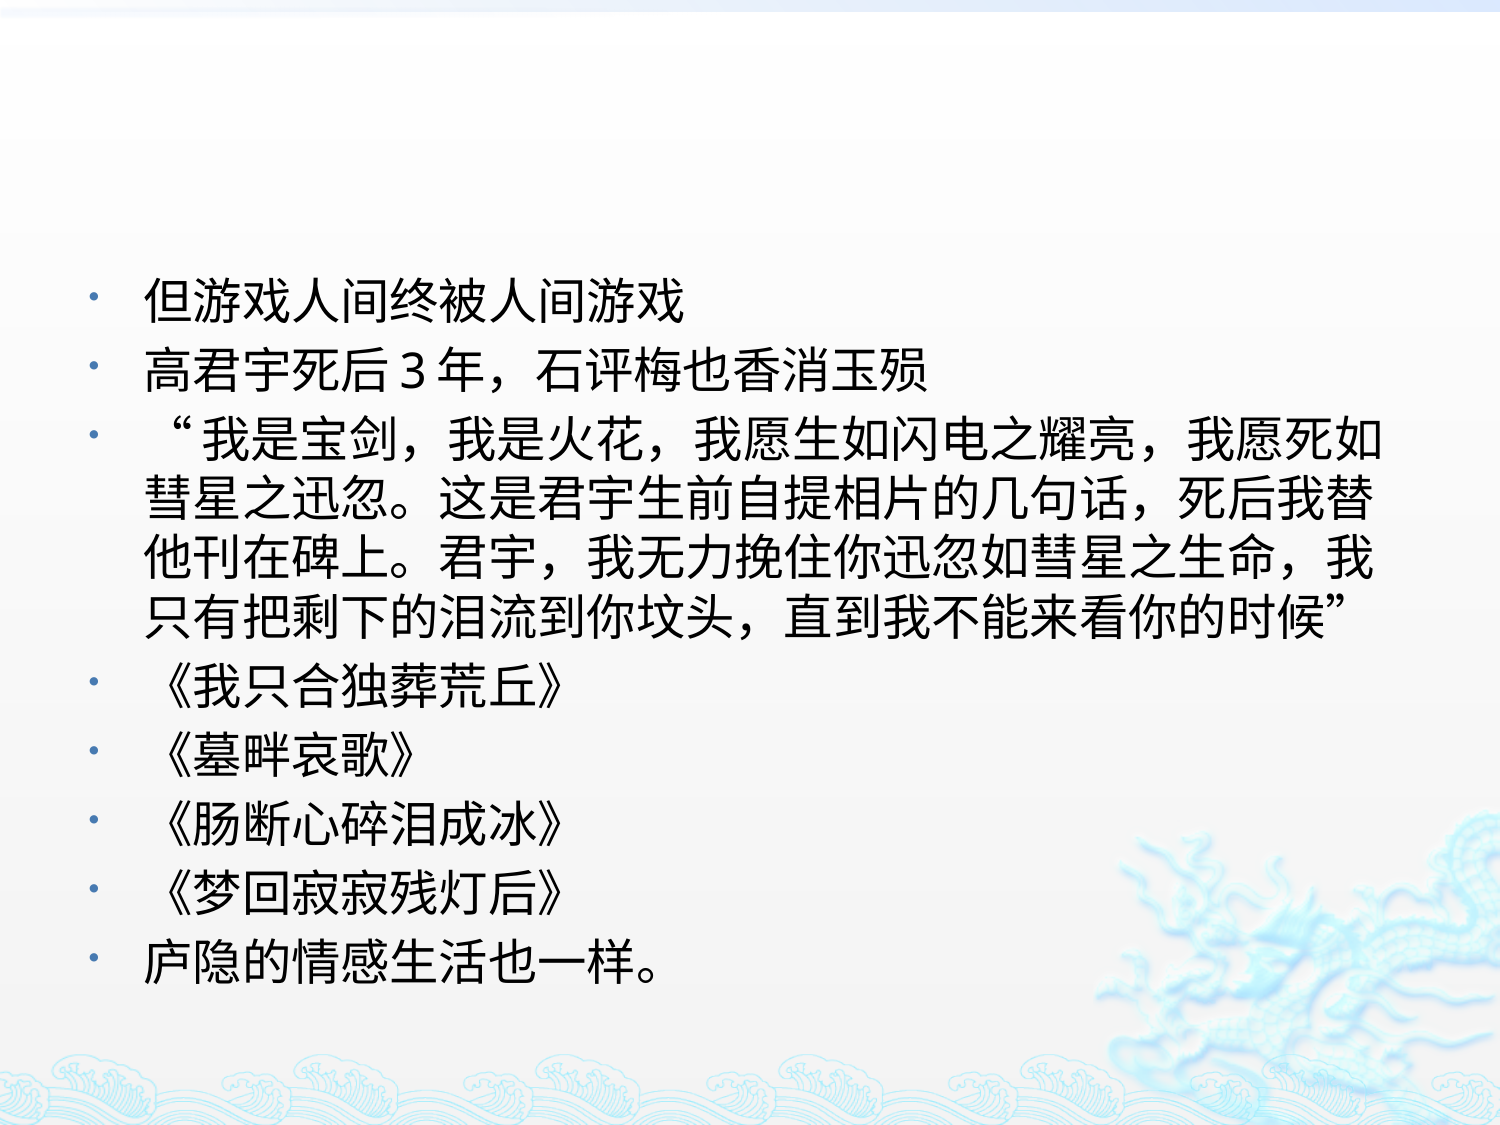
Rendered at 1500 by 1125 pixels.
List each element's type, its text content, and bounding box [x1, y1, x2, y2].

list 但游戏人间终被人间游戏 高君宇死后3年，石评梅也香消玉殒 “我是宝剑，我是火花，我愿生如闪电之耀亮，我愿死如彗星之迅忽。这是君宇生前自提相片的几句话，死后我替他刊在碑上。君宇，我无力挽住你迅忽如彗星之生命，我只有把剩下的泪流到你坟头，直到我不能来看你的时候” 《我只合独葬荒丘》 《墓畔哀歌》 《肠断心碎泪成冰》 《梦回寂寂残灯后》 庐隐的情感生活也一样。 [75, 262, 1425, 1005]
